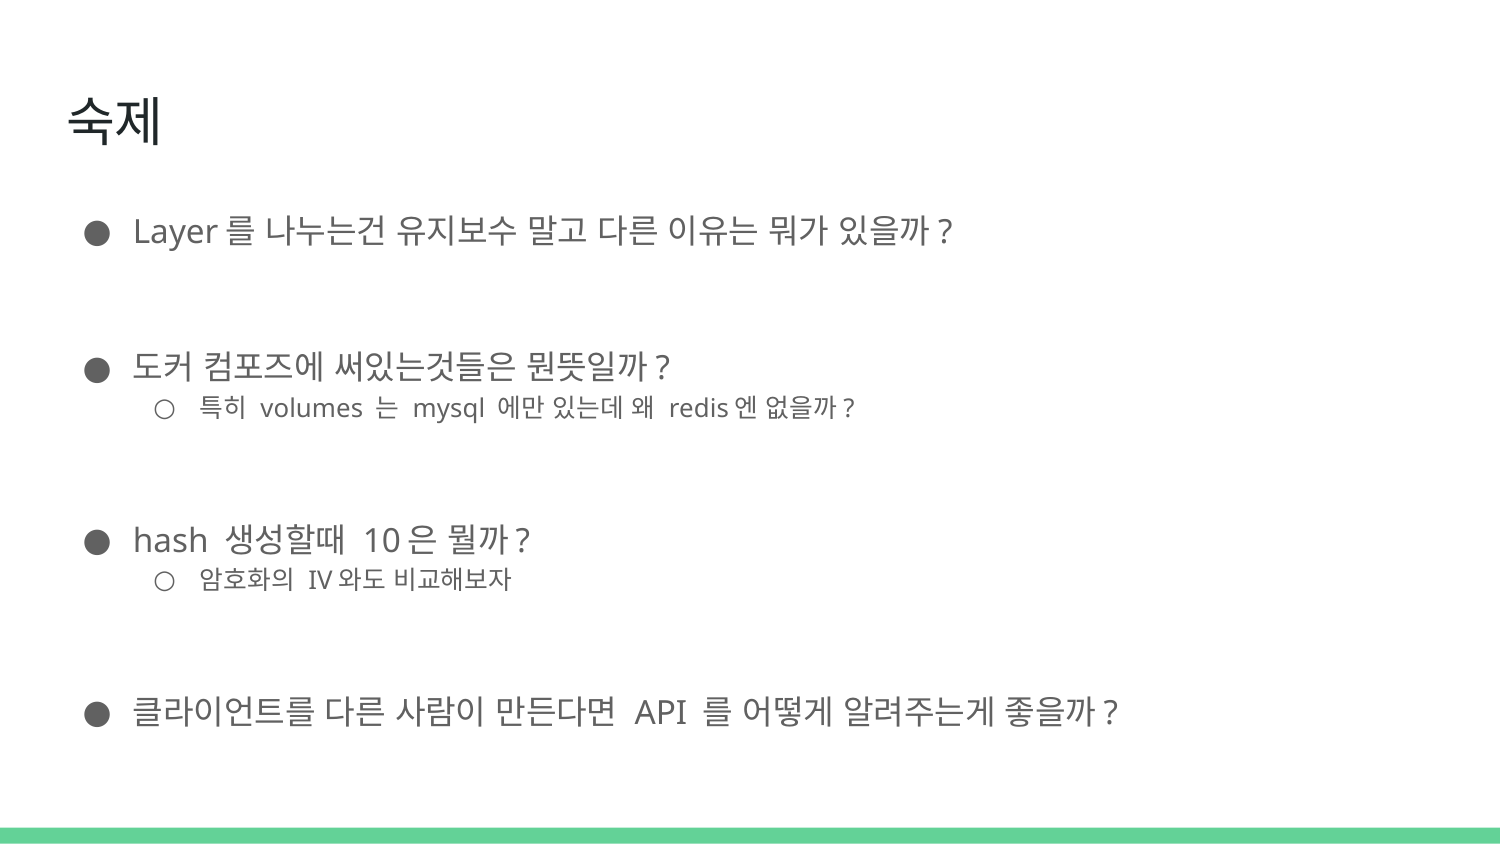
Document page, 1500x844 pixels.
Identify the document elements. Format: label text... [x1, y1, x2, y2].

title 숙제 [51, 72, 1449, 167]
list Layer를 나누는건 유지보수 말고 다른 이유는 뭐가 있을까? 도커 컴포즈에 써있는것들은 뭔뜻일까? 특히 volumes 는 mysql 에만 있는데 왜 redis엔 없을까? hash 생성할때 10은 뭘까? 암호화의 IV와도 비교해보자 클라이언트를 다른 사람이 만든다면 API 를 어떻게 알려주는게 좋을까? [51, 189, 1449, 750]
